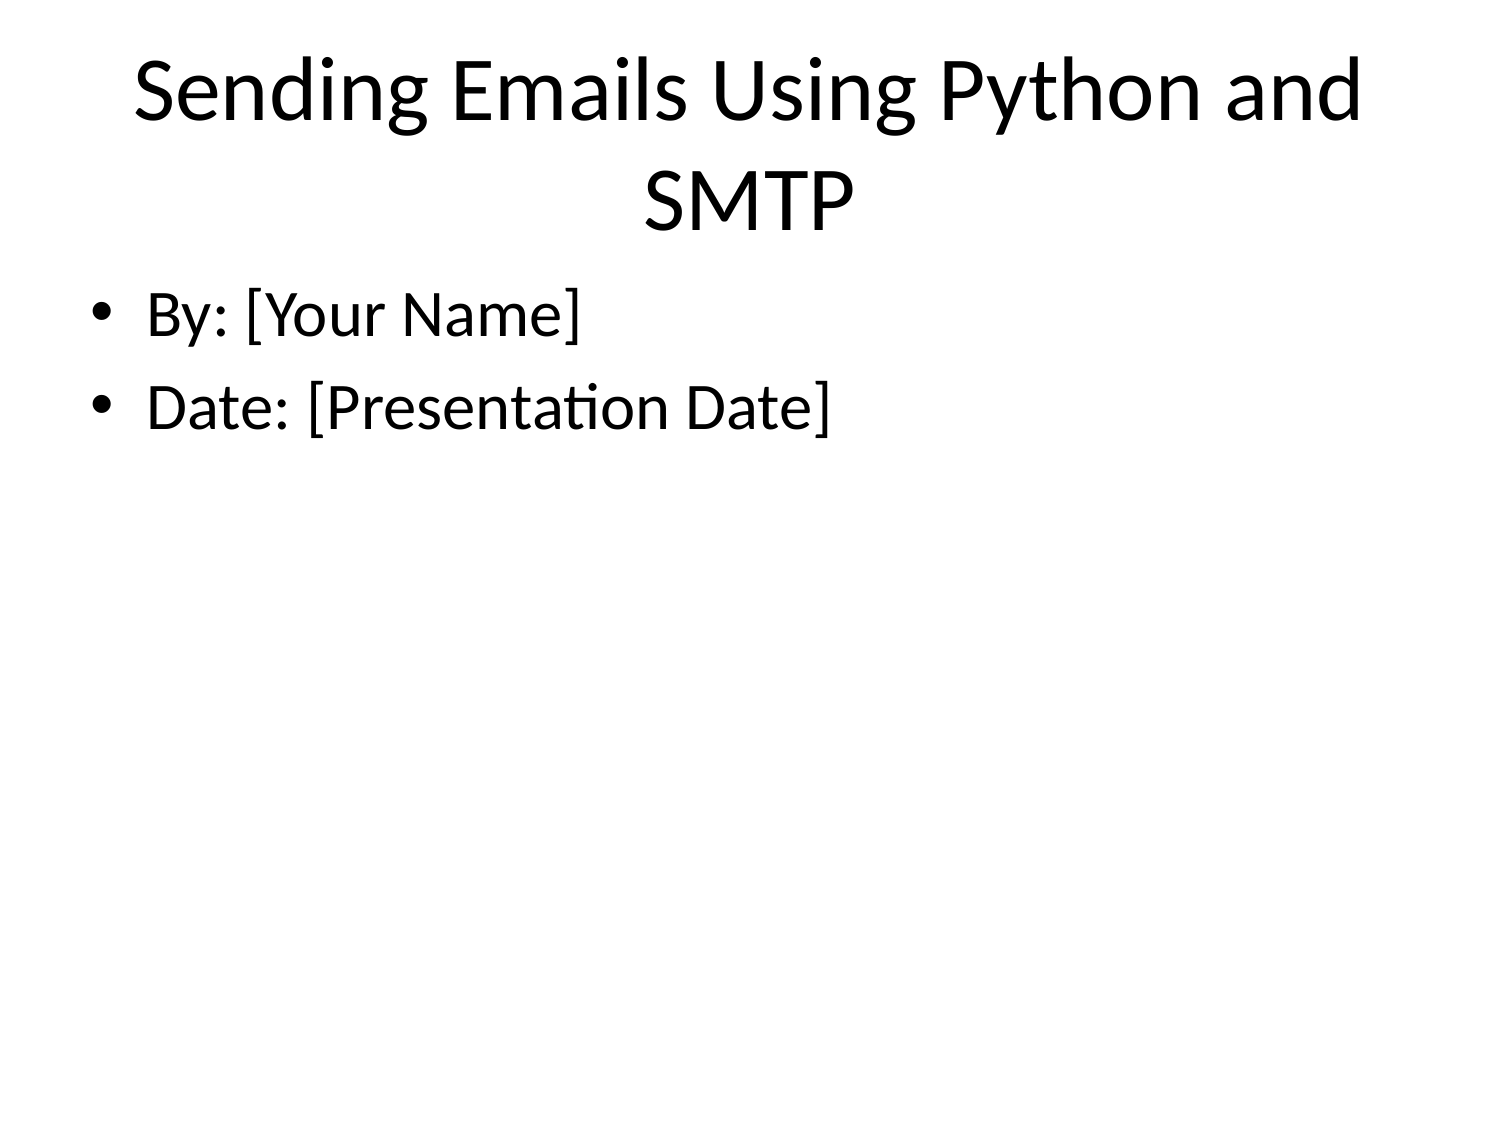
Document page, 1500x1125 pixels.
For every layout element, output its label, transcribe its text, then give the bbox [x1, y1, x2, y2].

title Sending Emails Using Python and SMTP [75, 45, 1425, 233]
list By: [Your Name] Date: [Presentation Date] [75, 262, 1425, 1005]
